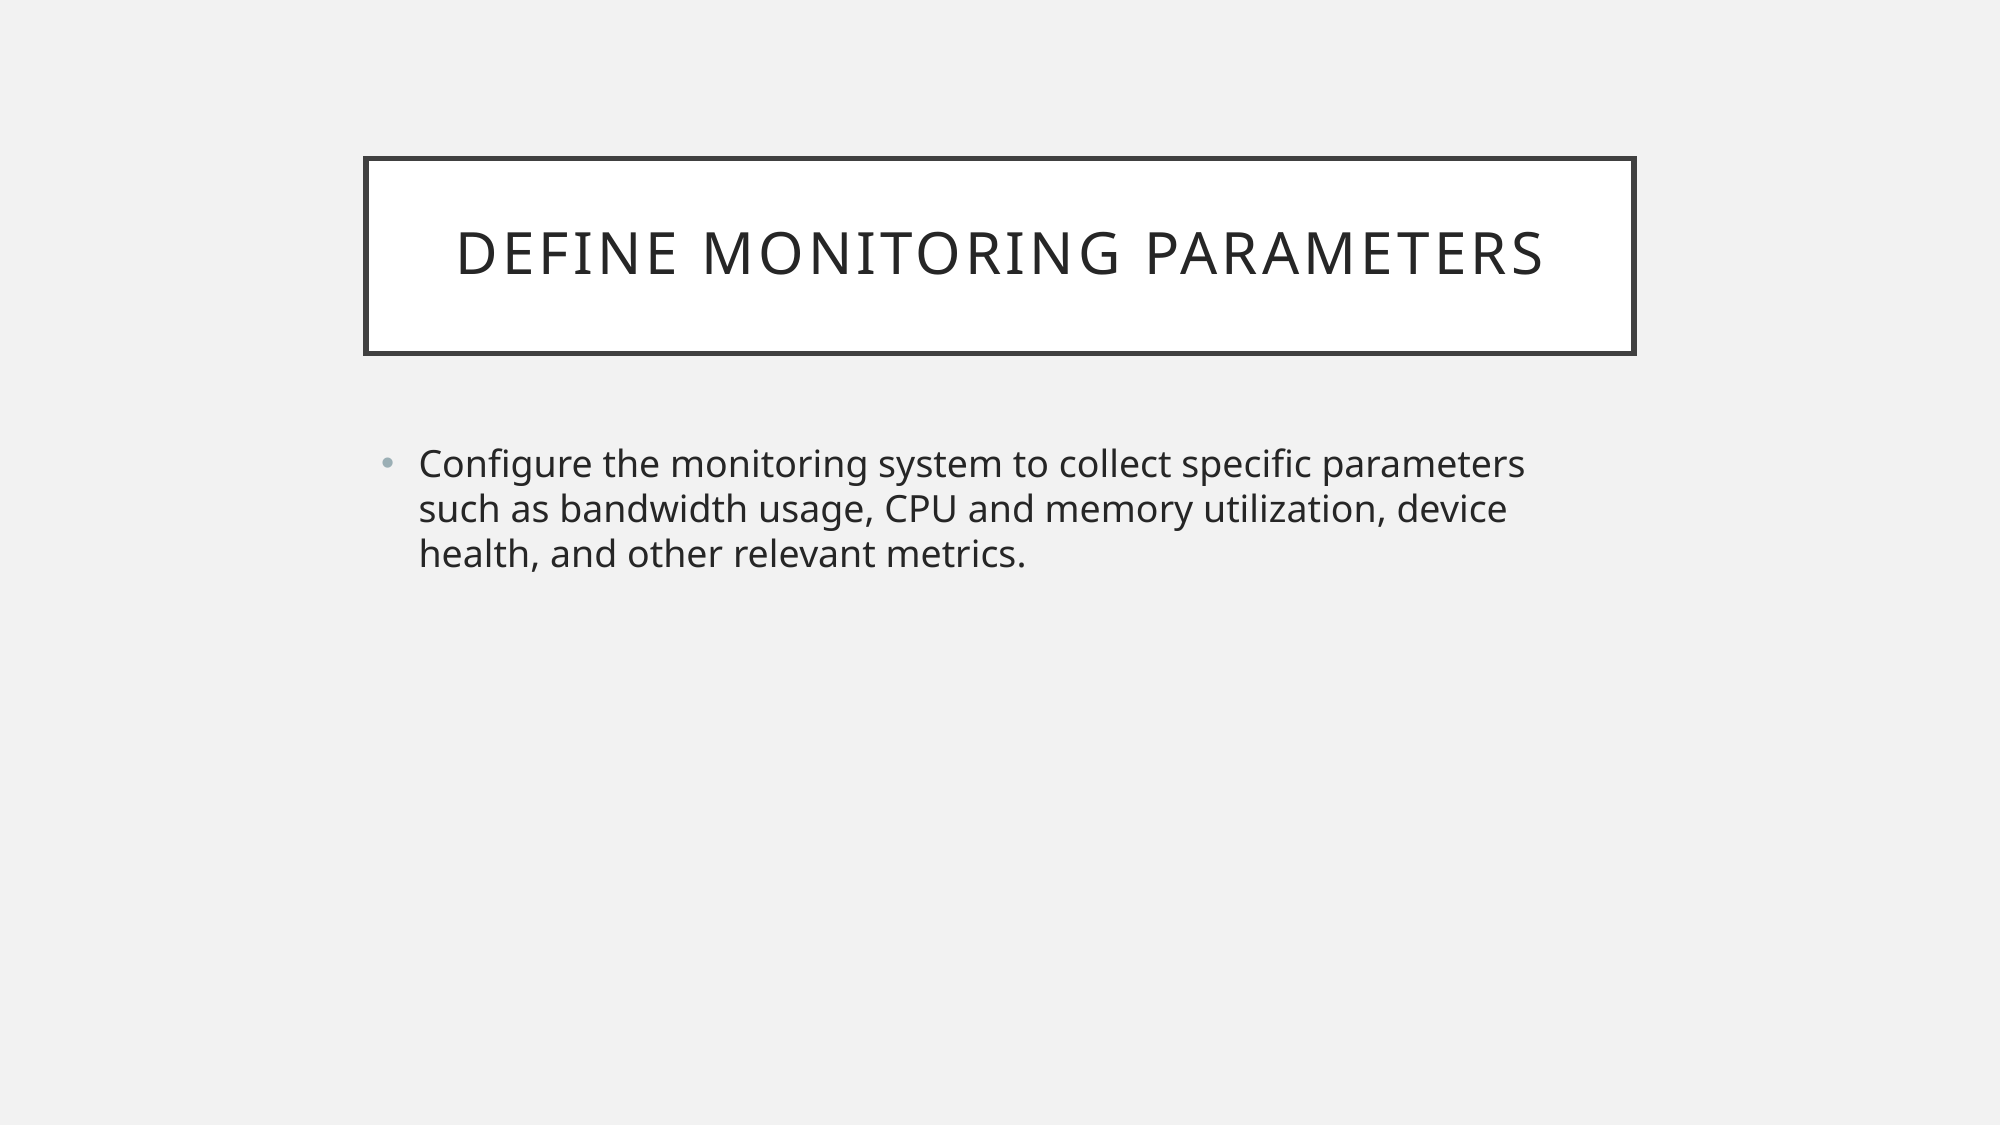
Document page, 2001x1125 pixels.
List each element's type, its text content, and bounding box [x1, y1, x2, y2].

title Define Monitoring Parameters [363, 156, 1637, 356]
list Configure the monitoring system to collect specific parameters such as bandwidth usage, CPU and memory utilization, device health, and other relevant metrics. [366, 432, 1634, 942]
